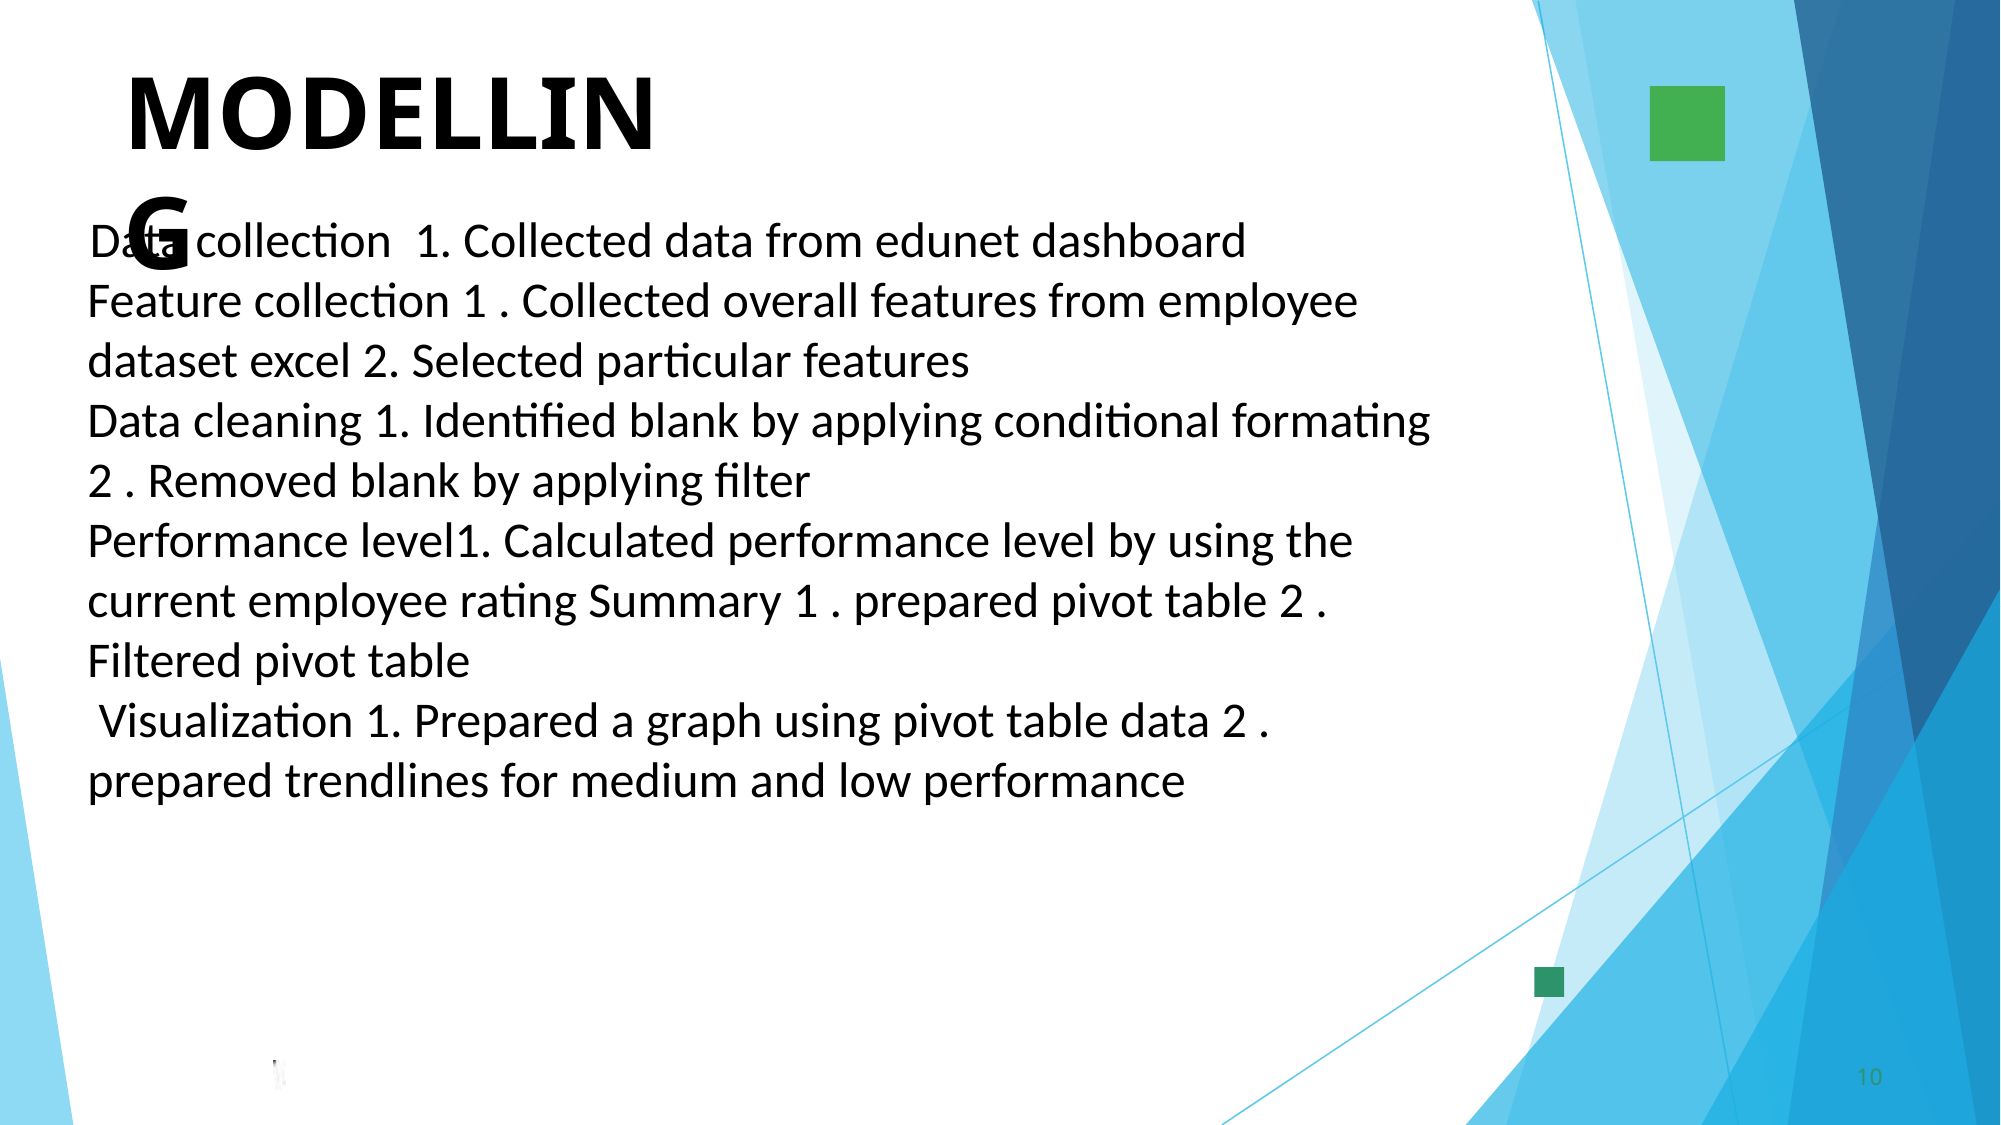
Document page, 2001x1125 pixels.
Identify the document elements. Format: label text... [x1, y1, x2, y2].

text_box [1534, 967, 1565, 997]
text_box Data collection 1. Collected data from edunet dashboard [74, 199, 1502, 275]
text_box Feature collection 1 . Collected overall features from employee dataset excel 2. Selected particular features Data cleaning 1. Identified blank by applying conditional formating 2 . Removed blank by applying filter Performance level1. Calculated performance level by using the current employee rating Summary 1 . prepared pivot table 2 . Filtered pivot table Visualization 1. Prepared a graph using pivot table data 2 . prepared trendlines for medium and low performance [72, 260, 1474, 816]
text_box MODELLING [121, 47, 664, 199]
text_box [1649, 86, 1725, 162]
picture [273, 1060, 287, 1091]
text_box 10 [1849, 1061, 1888, 1095]
